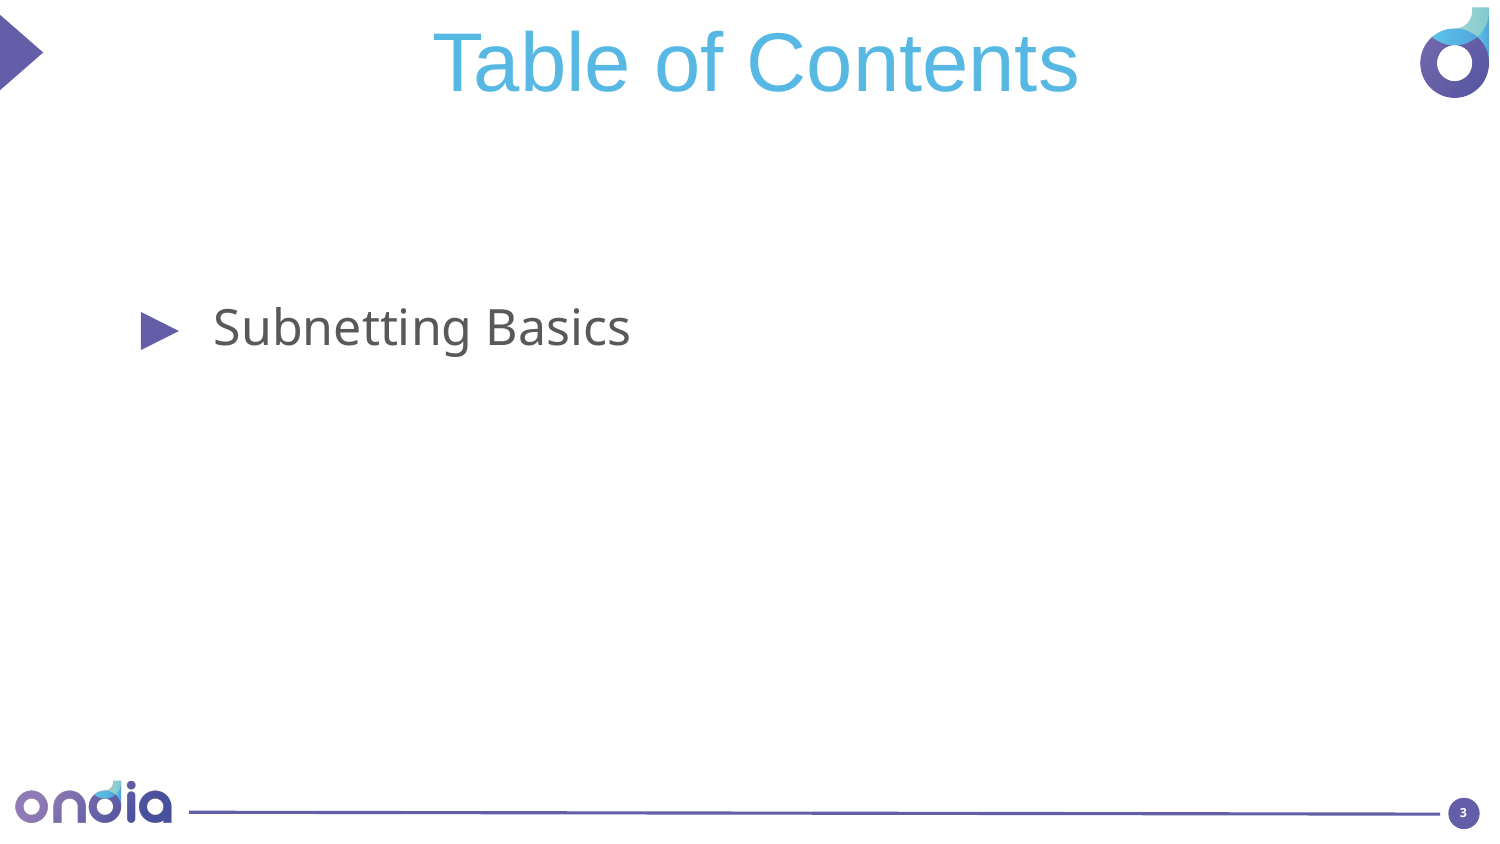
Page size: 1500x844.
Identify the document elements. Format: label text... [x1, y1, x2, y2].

picture [1410, 0, 1499, 106]
subtitle Subnetting Basics [138, 289, 1426, 705]
title Table of Contents [207, 0, 1305, 108]
picture [6, 775, 181, 833]
